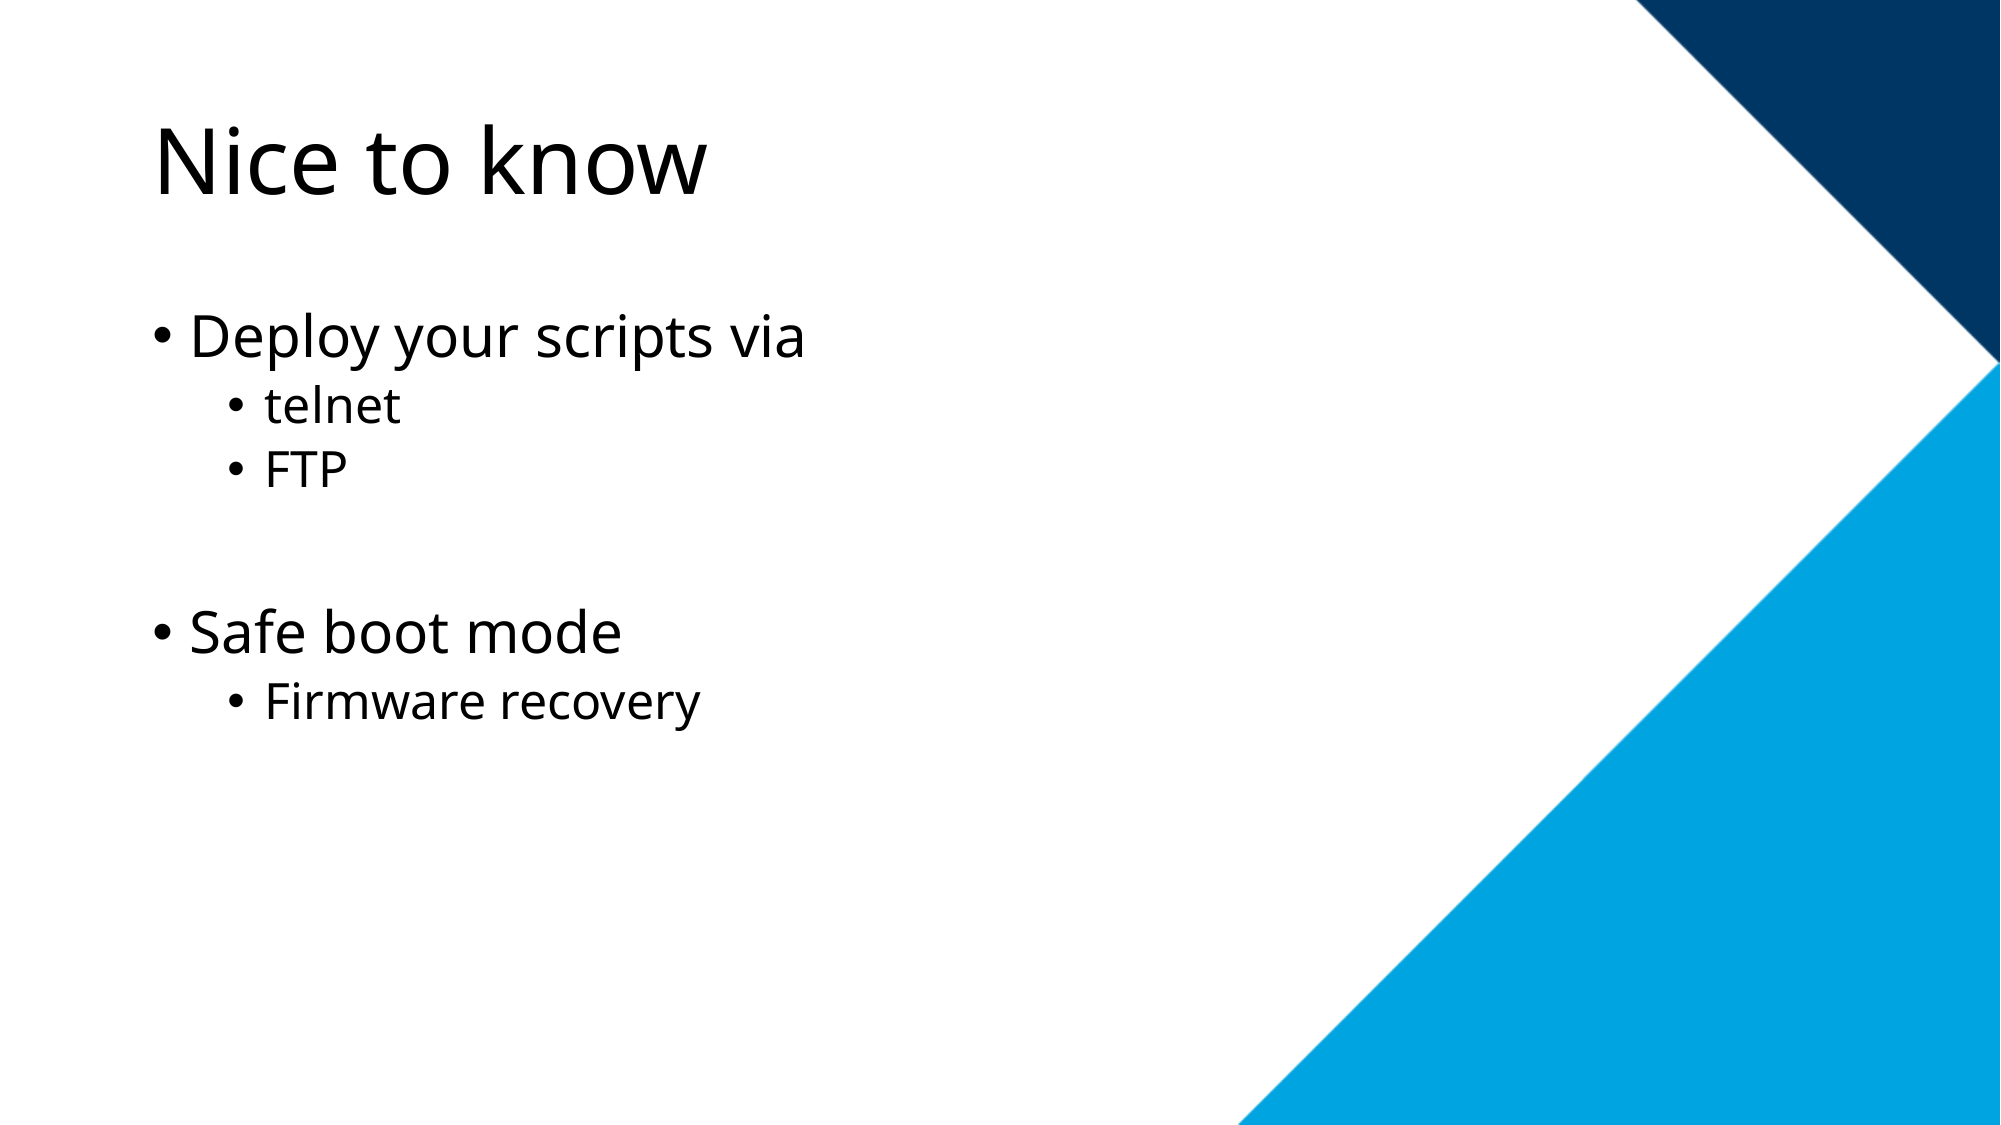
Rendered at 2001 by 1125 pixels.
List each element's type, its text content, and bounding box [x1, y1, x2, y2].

picture [1238, 0, 2000, 1125]
title Nice to know [137, 59, 1680, 271]
list Deploy your scripts via telnet FTP Safe boot mode Firmware recovery [137, 299, 1338, 1014]
